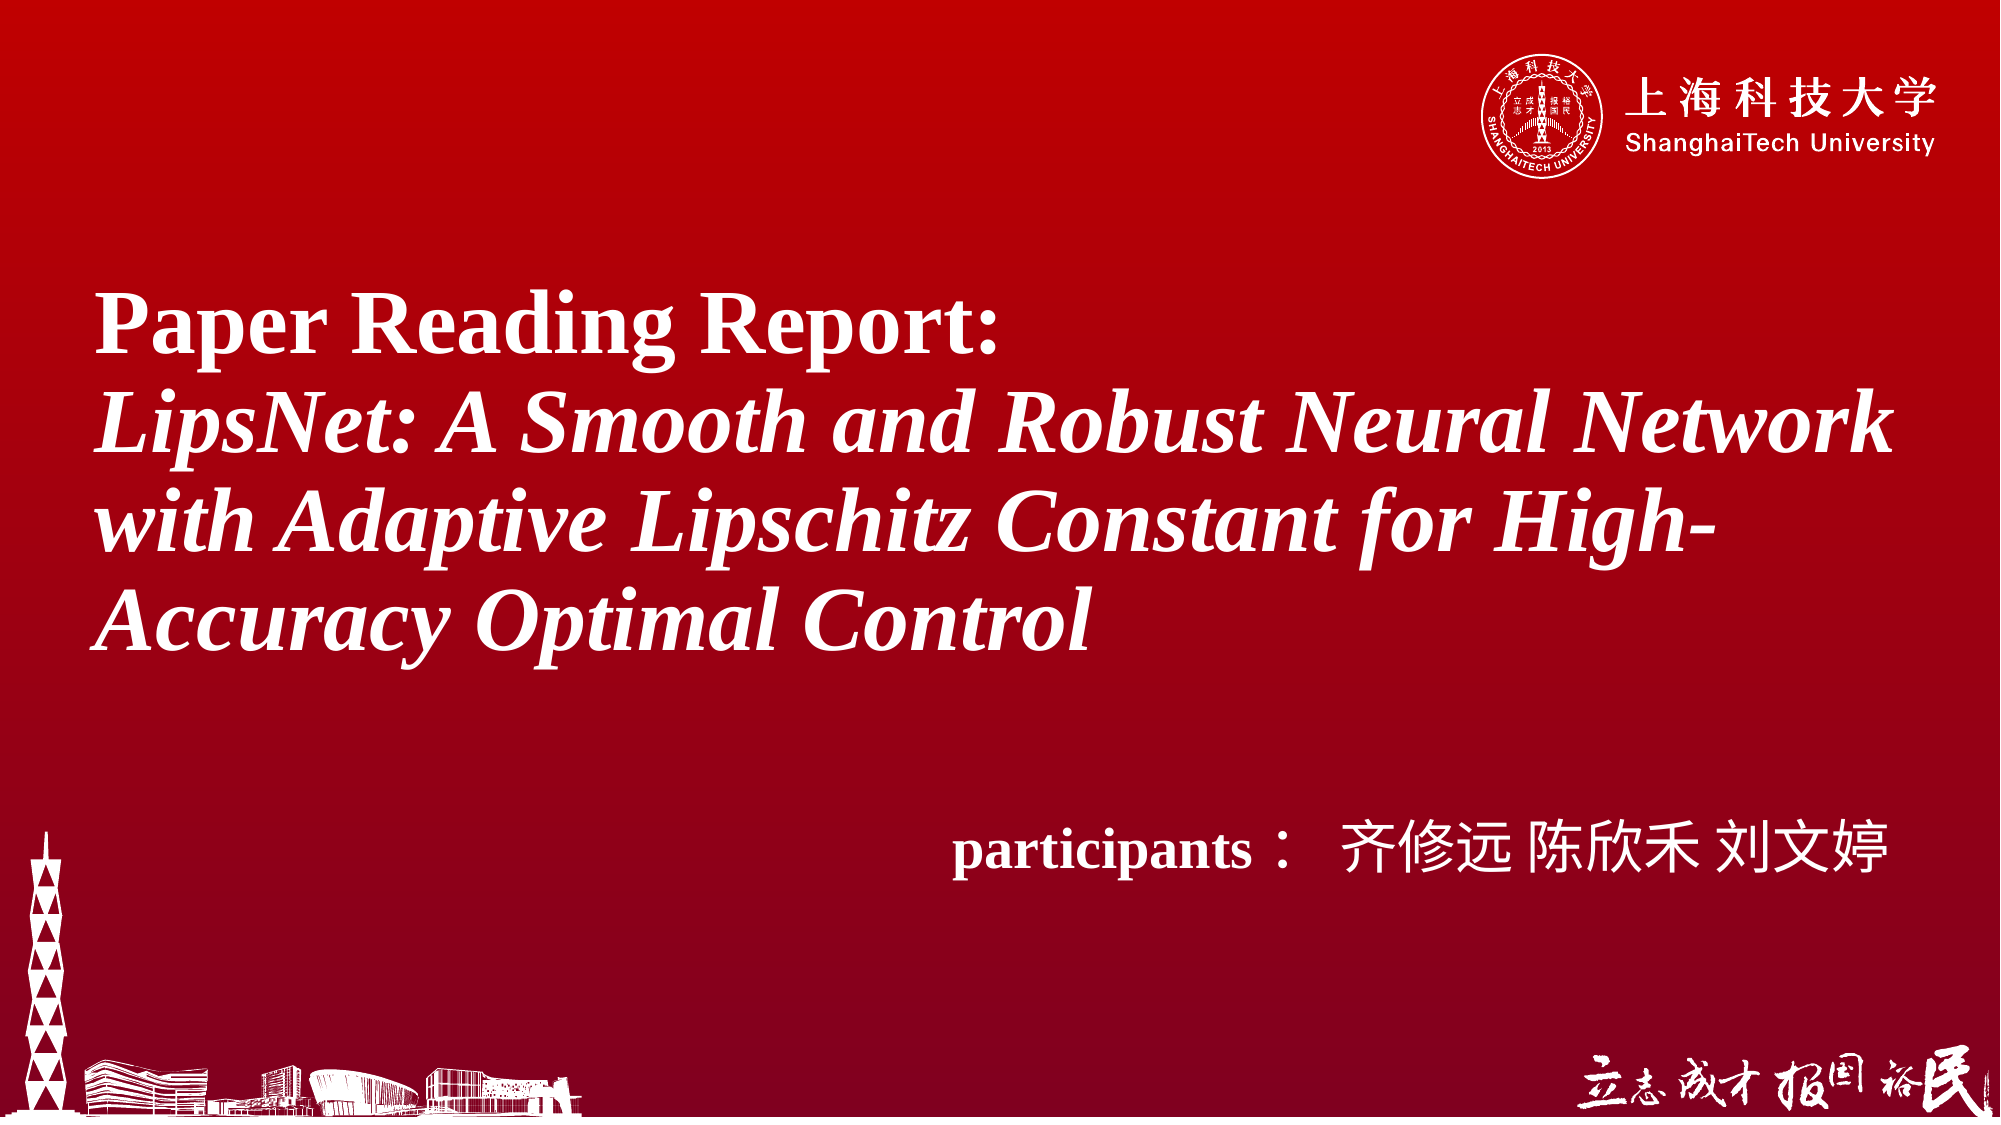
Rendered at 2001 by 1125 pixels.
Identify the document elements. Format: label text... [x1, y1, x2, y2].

title Paper Reading Report: LipsNet: A Smooth and Robust Neural Network with Adaptive Lipschitz Constant for High-Accuracy Optimal Control [79, 220, 1974, 678]
list participants： 齐修远 陈欣禾 刘文婷 [937, 810, 1931, 905]
